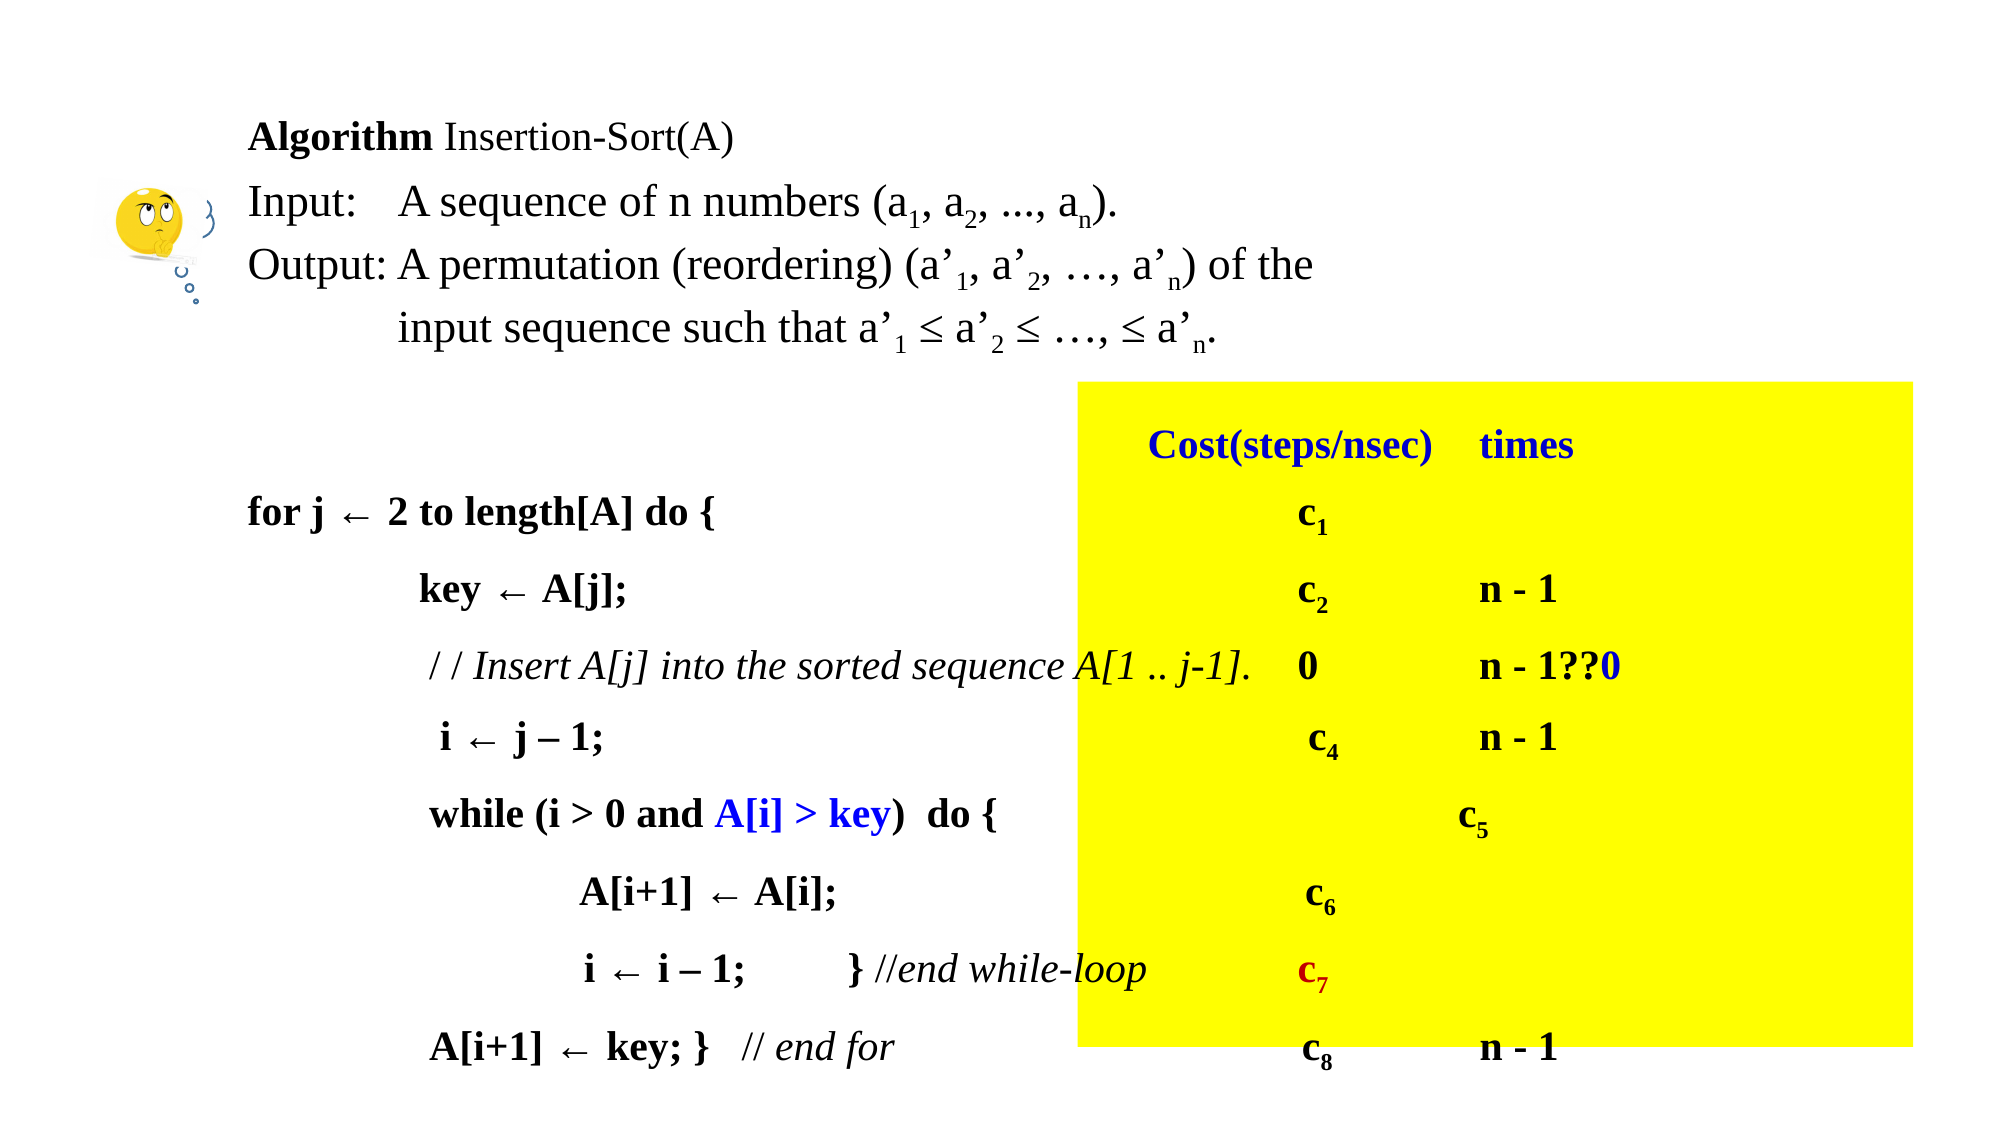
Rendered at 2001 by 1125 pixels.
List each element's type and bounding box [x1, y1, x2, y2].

picture [90, 178, 208, 269]
text_box [192, 298, 199, 305]
text_box [174, 267, 189, 278]
text_box [203, 200, 215, 239]
text_box [1077, 381, 1914, 1047]
text_box [184, 283, 195, 293]
